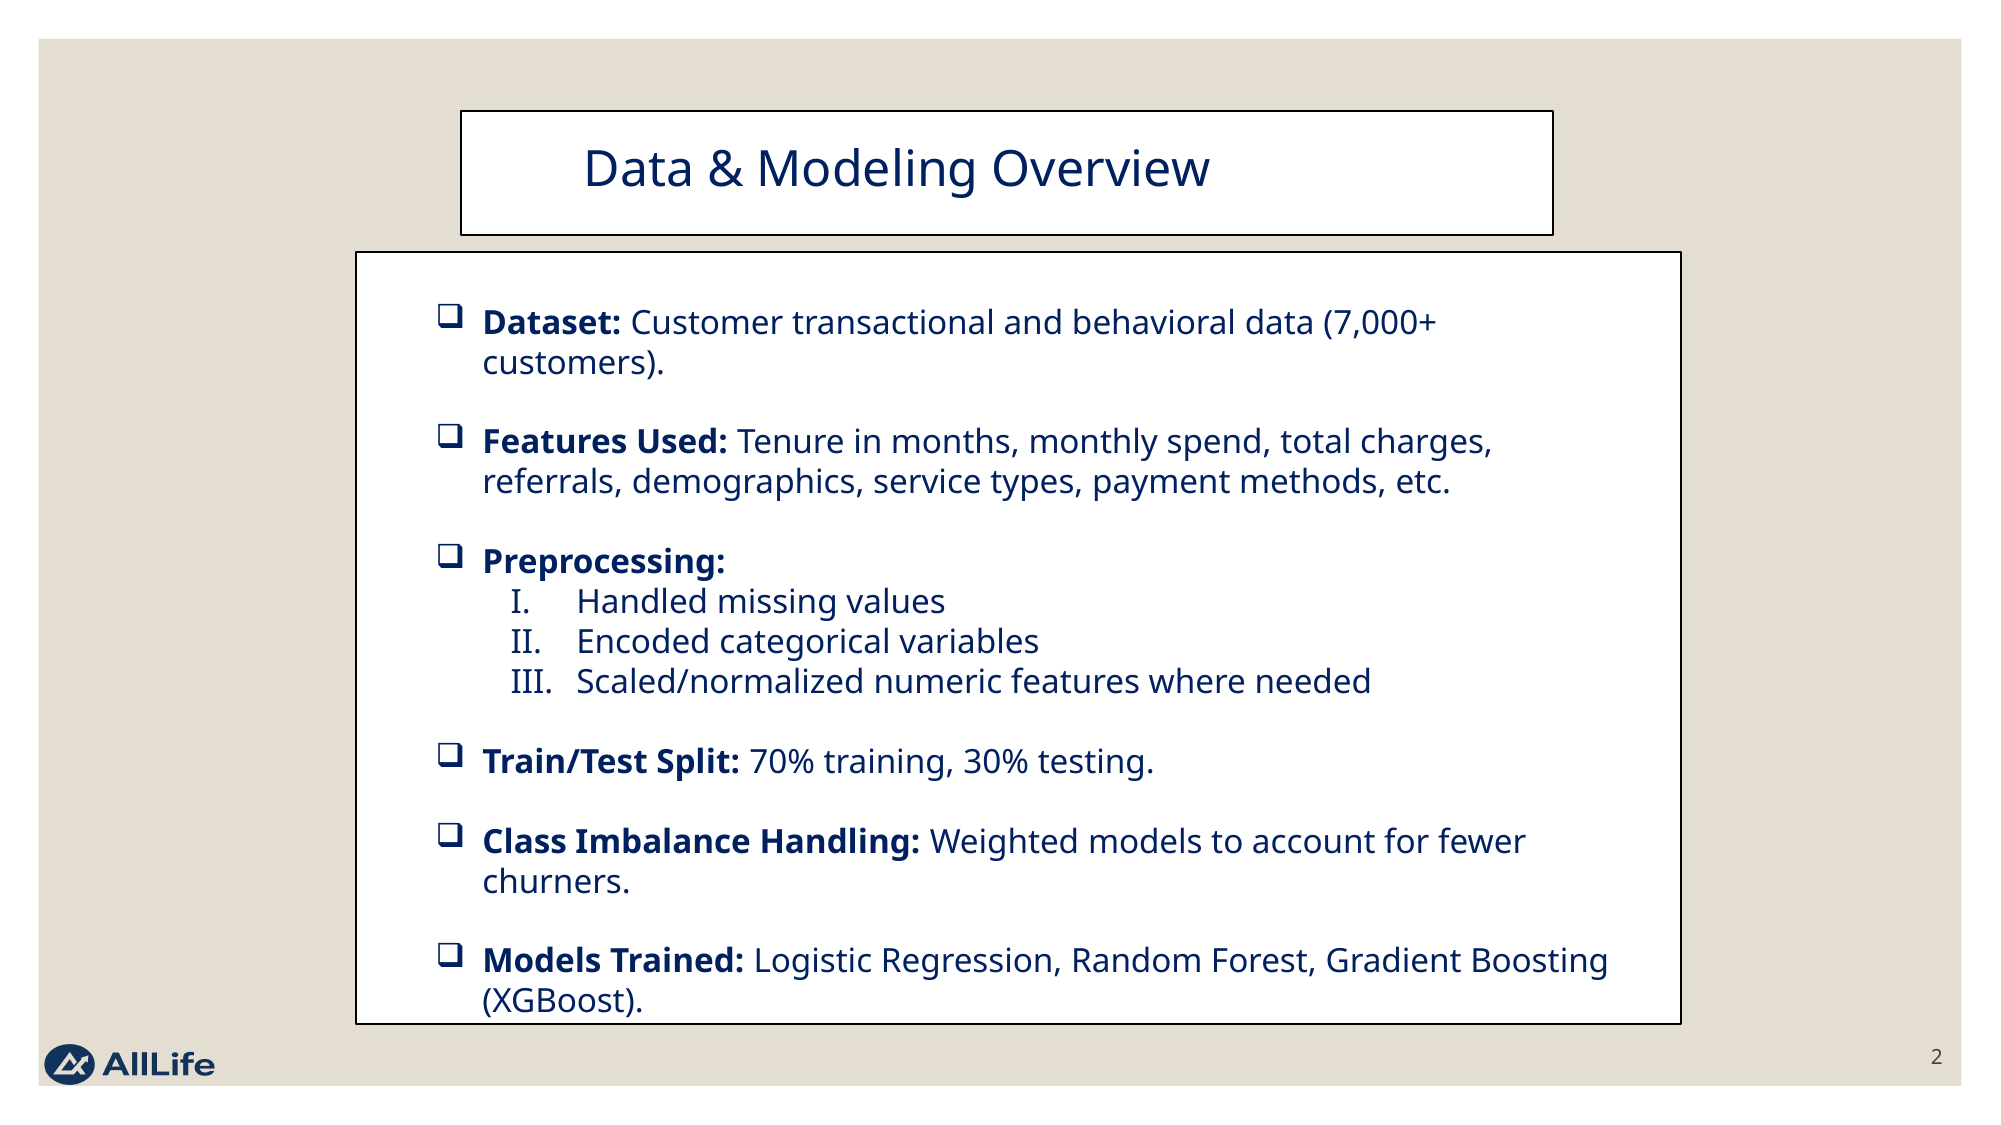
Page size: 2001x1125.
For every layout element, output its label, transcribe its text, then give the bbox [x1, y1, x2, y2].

text_box [460, 110, 1554, 236]
picture [33, 989, 223, 1125]
text_box Dataset: Customer transactional and behavioral data (7,000+ customers). Features Used: Tenure in months, monthly spend, total charges, referrals, demographics, service types, payment methods, etc. Preprocessing: Handled missing values Encoded categorical variables Scaled/normalized numeric features where needed Train/Test Split: 70% training, 30% testing. Class Imbalance Handling: Weighted models to account for fewer churners. Models Trained: Logistic Regression, Random Forest, Gradient Boosting (XGBoost). [420, 293, 1630, 1027]
title Data & Modeling Overview [568, 113, 1498, 229]
slide_number 2 [1717, 1034, 1958, 1080]
text_box [355, 251, 1682, 1025]
